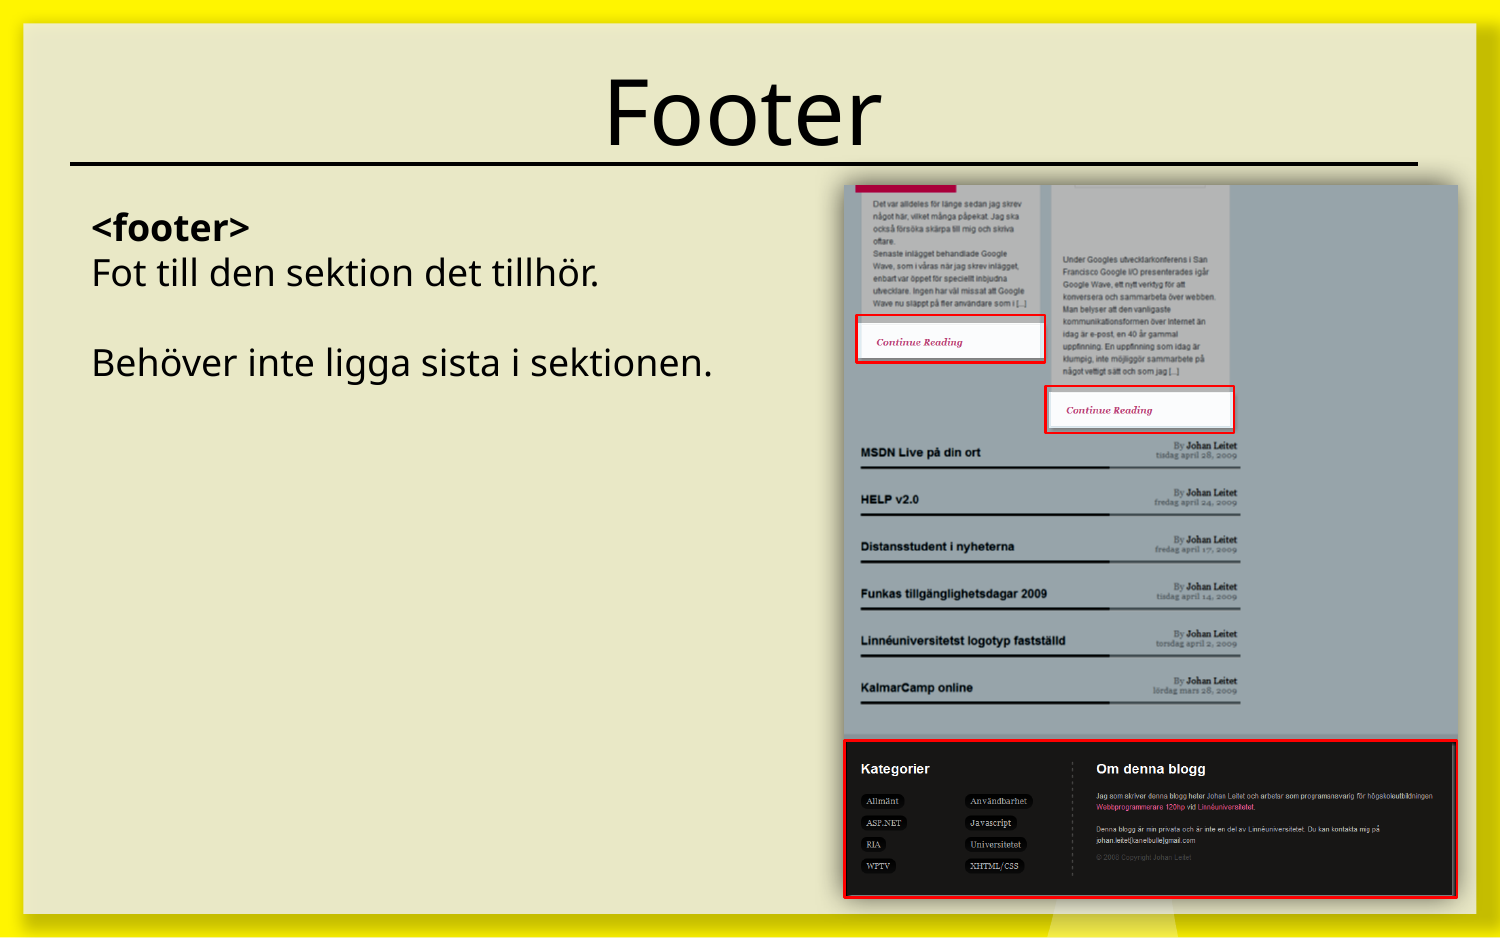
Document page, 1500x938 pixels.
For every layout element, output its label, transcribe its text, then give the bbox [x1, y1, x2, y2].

title Footer [105, 46, 1381, 174]
text_box <footer> Fot till den sektion det tillhör. Behöver inte ligga sista i sektionen. [76, 197, 729, 392]
picture [844, 184, 1458, 898]
